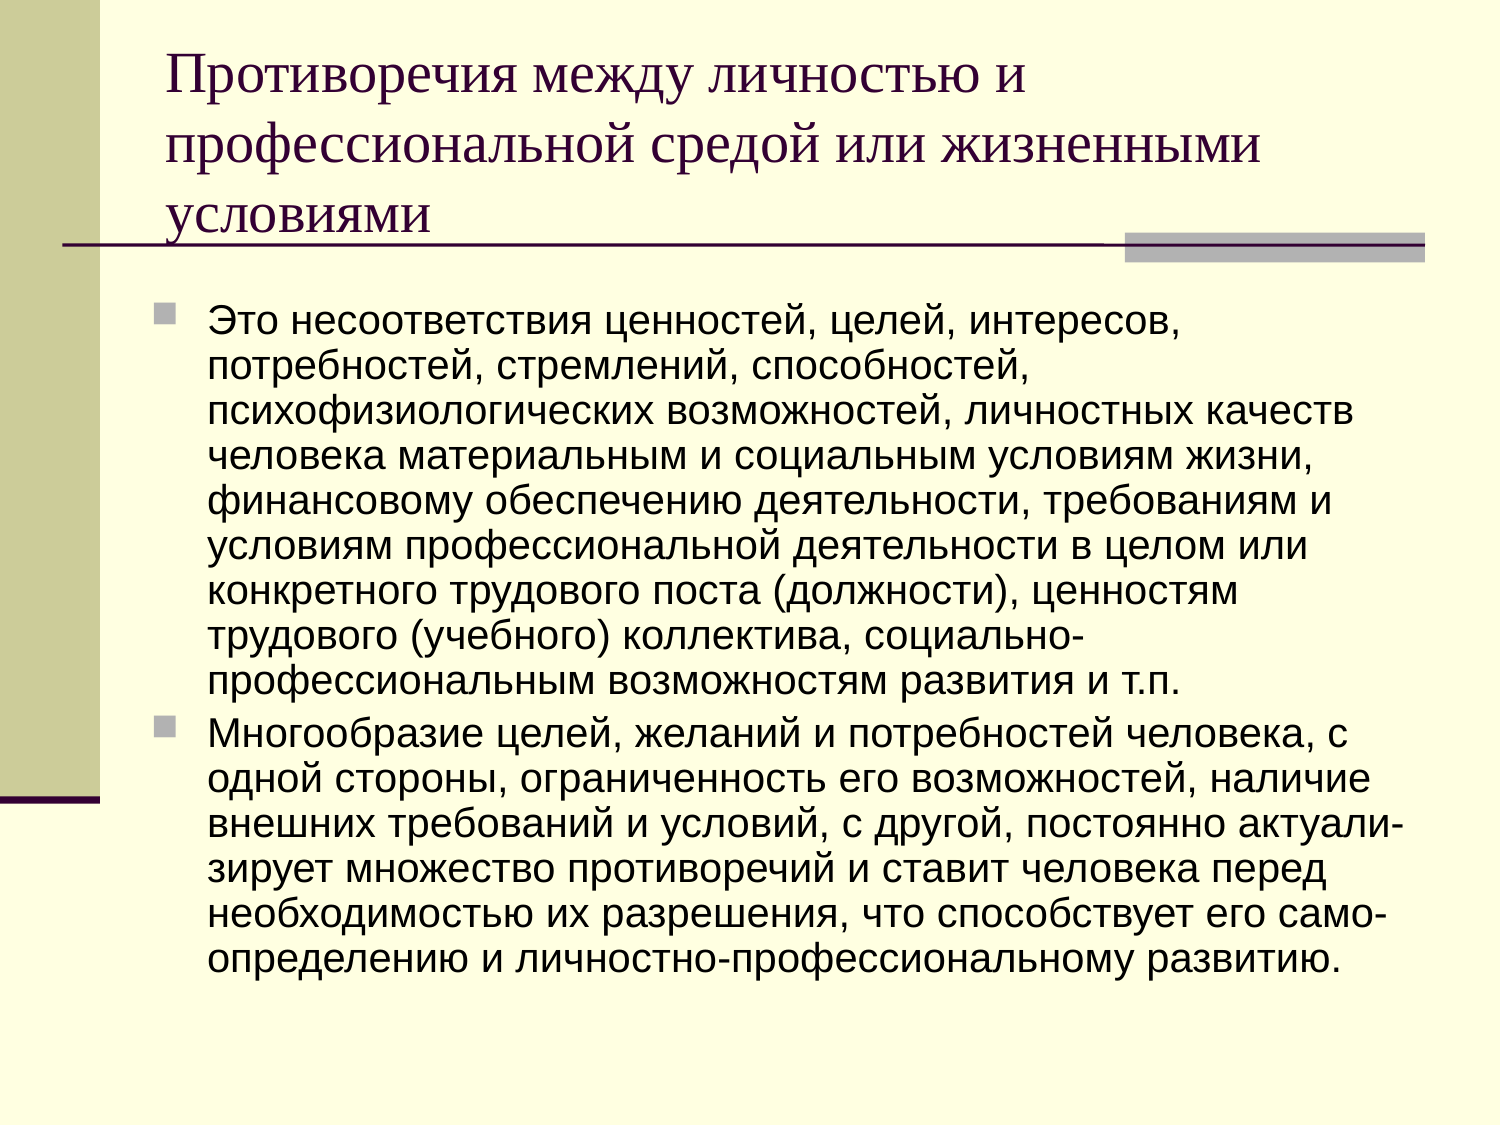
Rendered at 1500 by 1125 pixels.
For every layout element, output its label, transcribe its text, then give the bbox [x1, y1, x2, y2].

title Противоречия между личностью и профессиональной средой или жизненными условиями [149, 45, 1426, 234]
list Это несоответствия ценностей, целей, интересов, потребностей, стремлений, способностей, психофизиологических возможностей, личностных качеств человека материальным и социальным условиям жизни, финансовому обеспечению деятельности, требованиям и условиям профессиональной деятельности в целом или конкретного трудового поста (должности), ценностям трудового (учебного) коллектива, социально-профессиональным возможностям развития и т.п. Многообразие целей, желаний и потребностей человека, с одной стороны, ограниченность его возможностей, наличие внешних требований и условий, с другой, постоянно актуали-зирует множество противоречий и ставит человека перед необходимостью их разрешения, что способствует его само-определению и личностно-профессиональному развитию. [135, 290, 1426, 1059]
